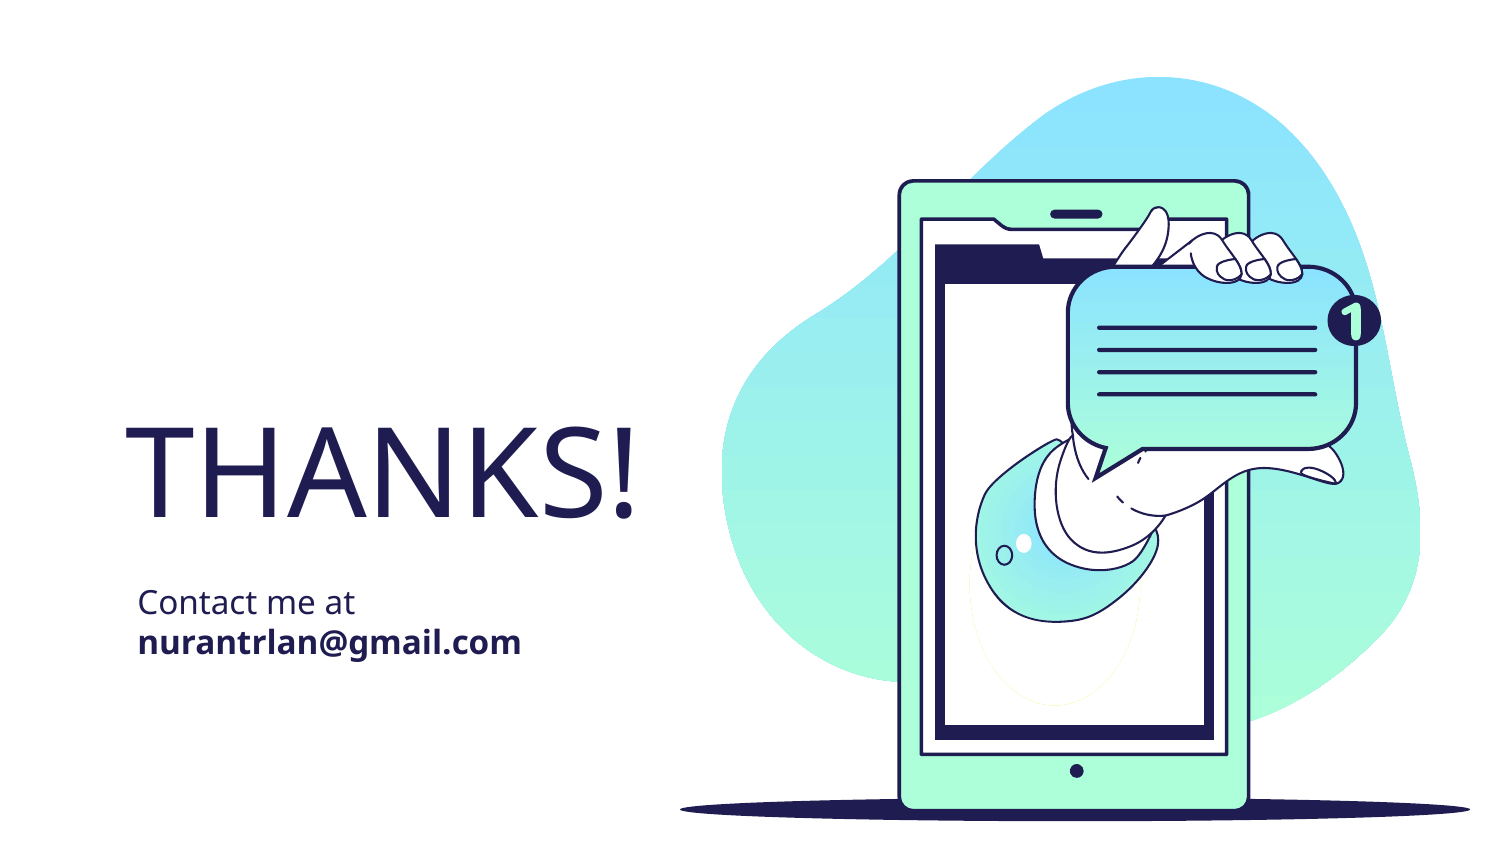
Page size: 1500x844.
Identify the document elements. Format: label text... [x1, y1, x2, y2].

subtitle Contact me at nurantrlan@gmail.com [122, 565, 674, 664]
text_box [90, 525, 674, 766]
title THANKS! [110, 283, 674, 525]
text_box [679, 76, 1471, 822]
